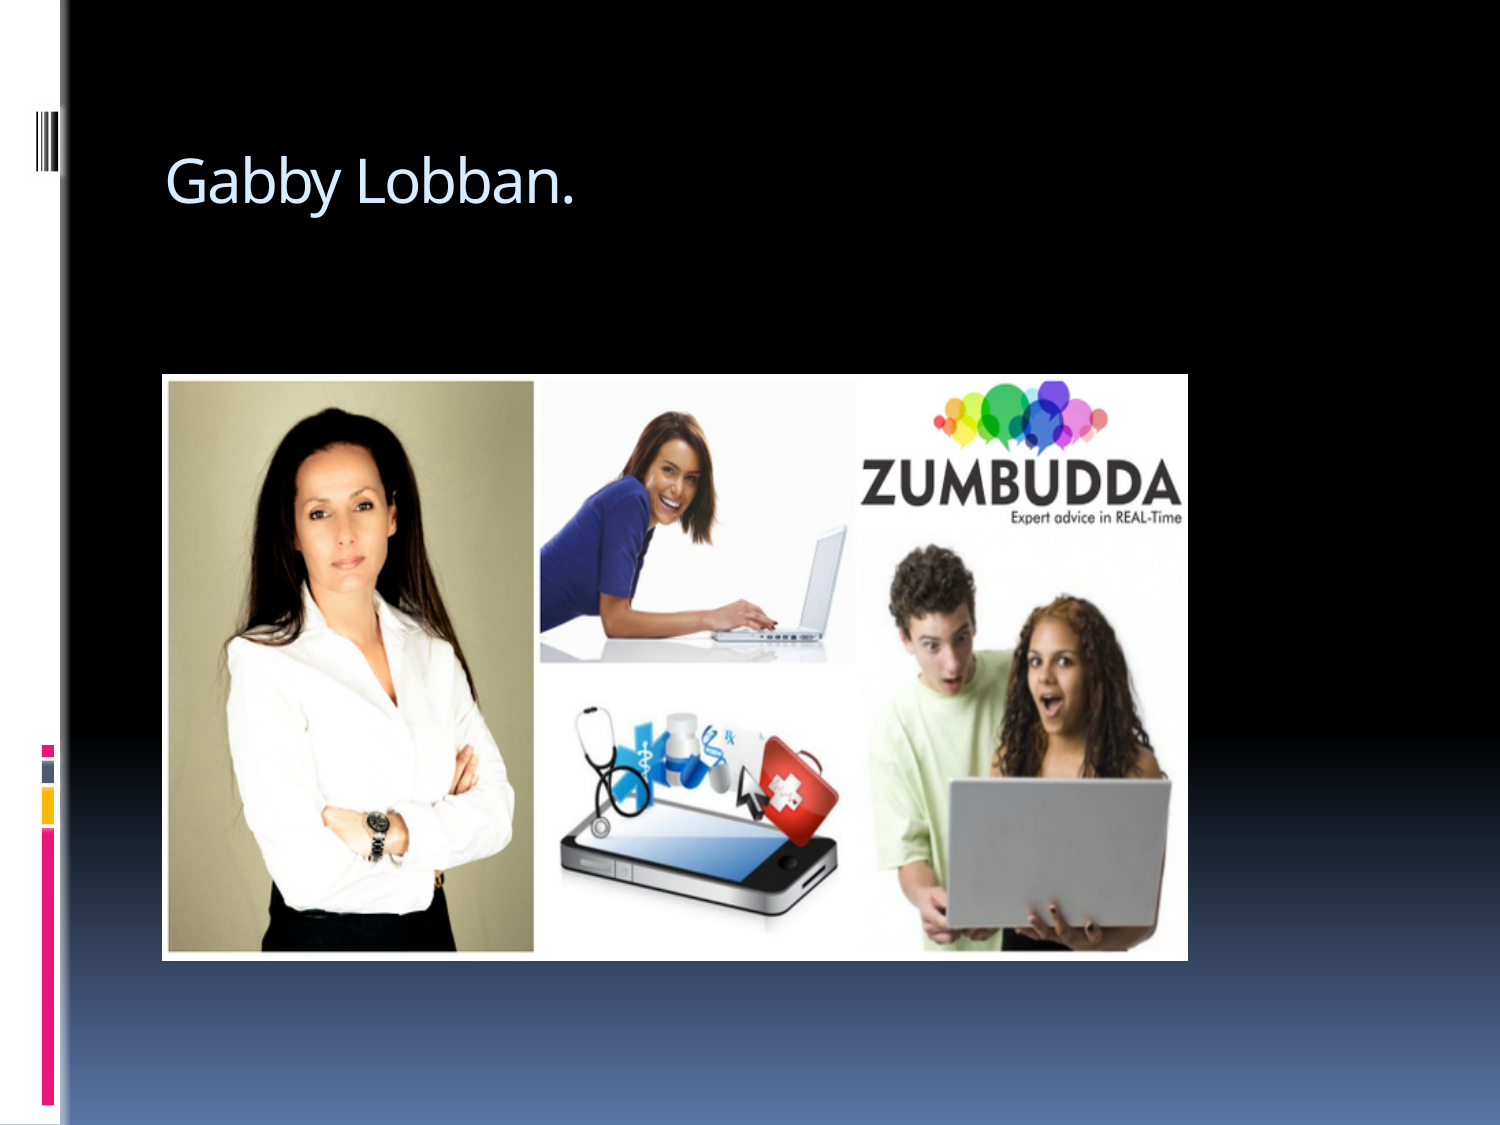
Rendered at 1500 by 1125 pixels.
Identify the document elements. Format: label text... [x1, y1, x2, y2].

picture [162, 374, 1188, 962]
title Gabby Lobban. [150, 83, 1425, 275]
